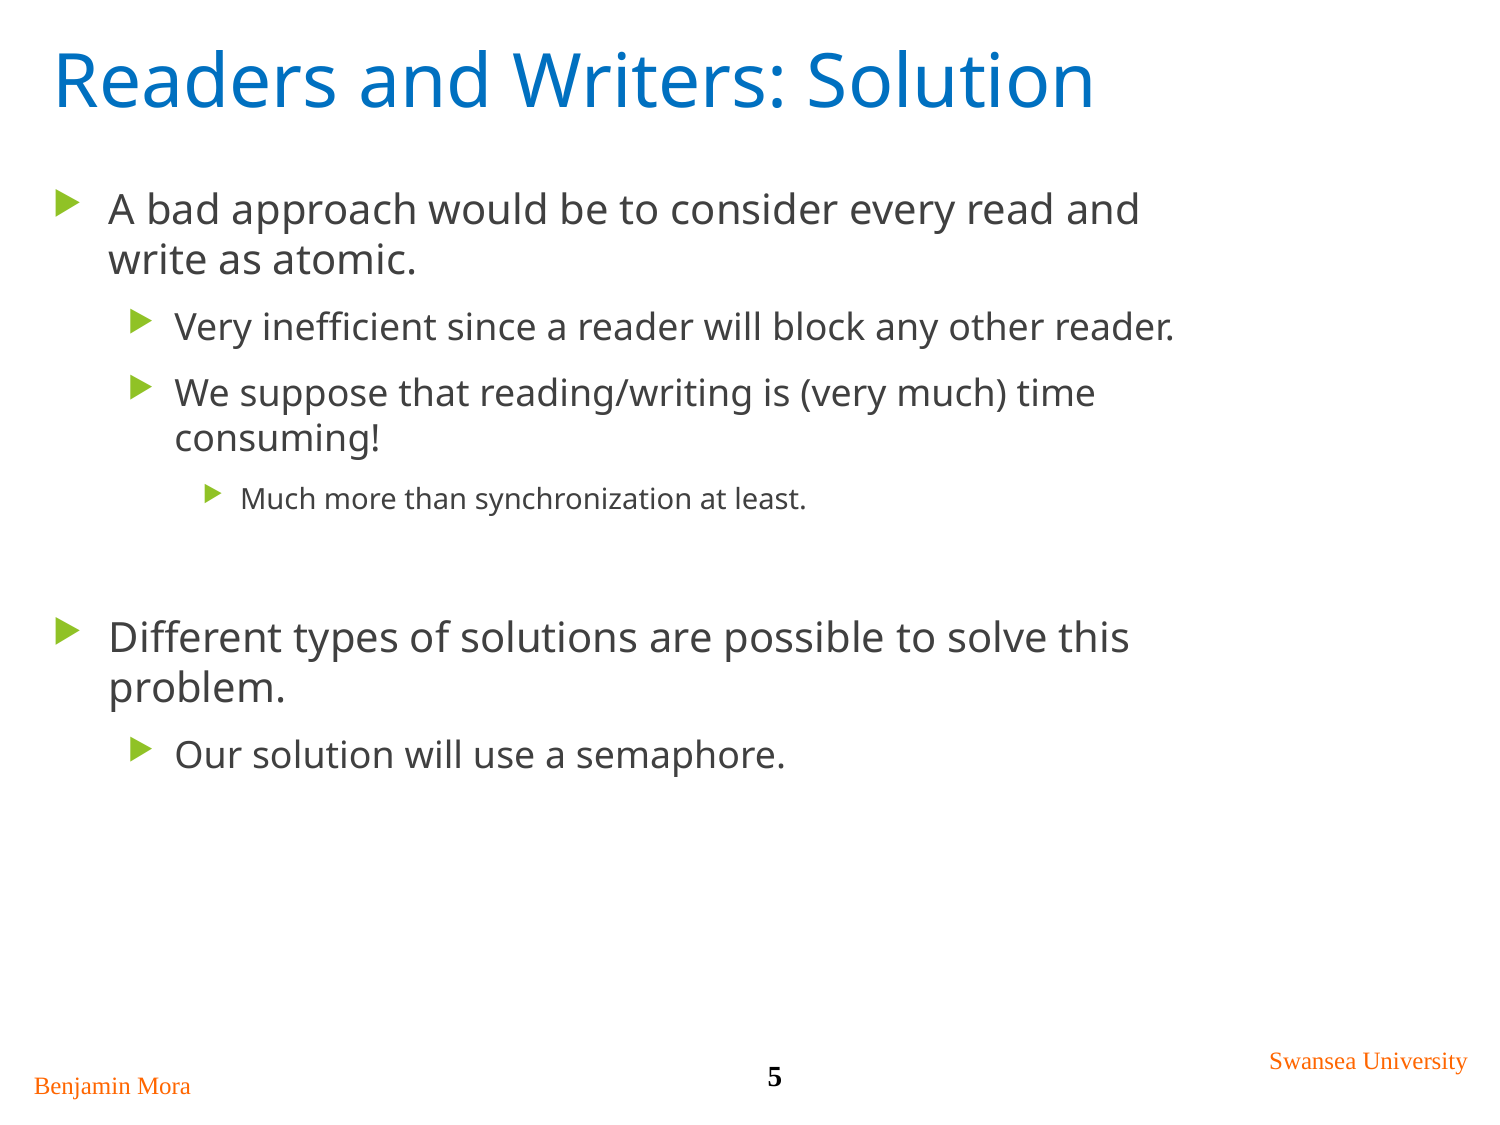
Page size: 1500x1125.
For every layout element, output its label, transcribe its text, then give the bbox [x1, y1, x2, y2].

title Readers and Writers: Solution [37, 24, 1463, 163]
text_box 5 [675, 1049, 875, 1100]
list A bad approach would be to consider every read and write as atomic. Very inefficient since a reader will block any other reader. We suppose that reading/writing is (very much) time consuming! Much more than synchronization at least. Different types of solutions are possible to solve this problem. Our solution will use a semaphore. [37, 174, 1200, 1038]
text_box Benjamin Mora [12, 1062, 213, 1108]
text_box Swansea University [1249, 1037, 1488, 1083]
